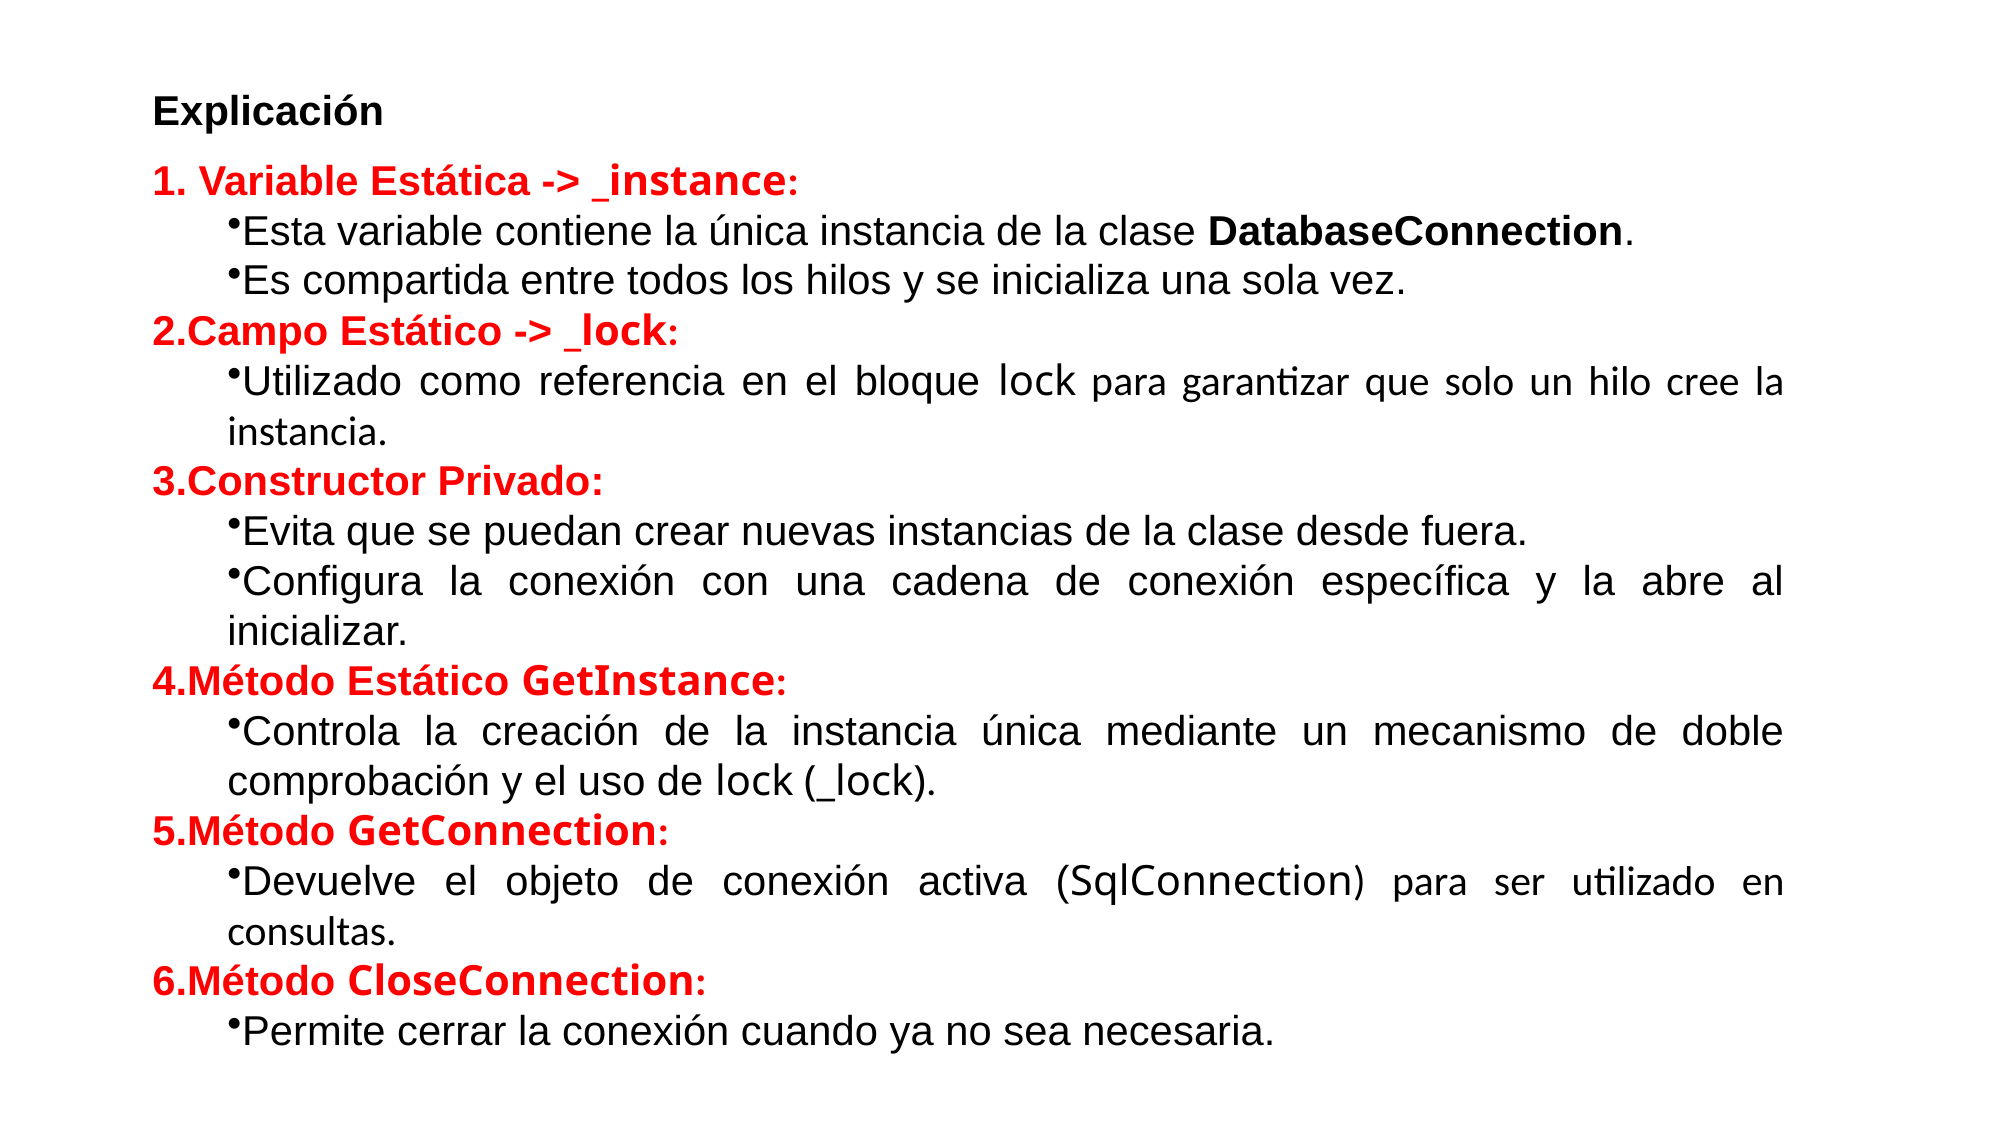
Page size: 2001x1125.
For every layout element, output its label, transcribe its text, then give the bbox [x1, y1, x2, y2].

list Explicación 1. Variable Estática -> _instance: Esta variable contiene la única instancia de la clase DatabaseConnection. Es compartida entre todos los hilos y se inicializa una sola vez. Campo Estático -> _lock: Utilizado como referencia en el bloque lock para garantizar que solo un hilo cree la instancia. Constructor Privado: Evita que se puedan crear nuevas instancias de la clase desde fuera. Configura la conexión con una cadena de conexión específica y la abre al inicializar. Método Estático GetInstance: Controla la creación de la instancia única mediante un mecanismo de doble comprobación y el uso de lock (_lock). Método GetConnection: Devuelve el objeto de conexión activa (SqlConnection) para ser utilizado en consultas. Método CloseConnection: Permite cerrar la conexión cuando ya no sea necesaria. [137, 75, 1800, 1062]
